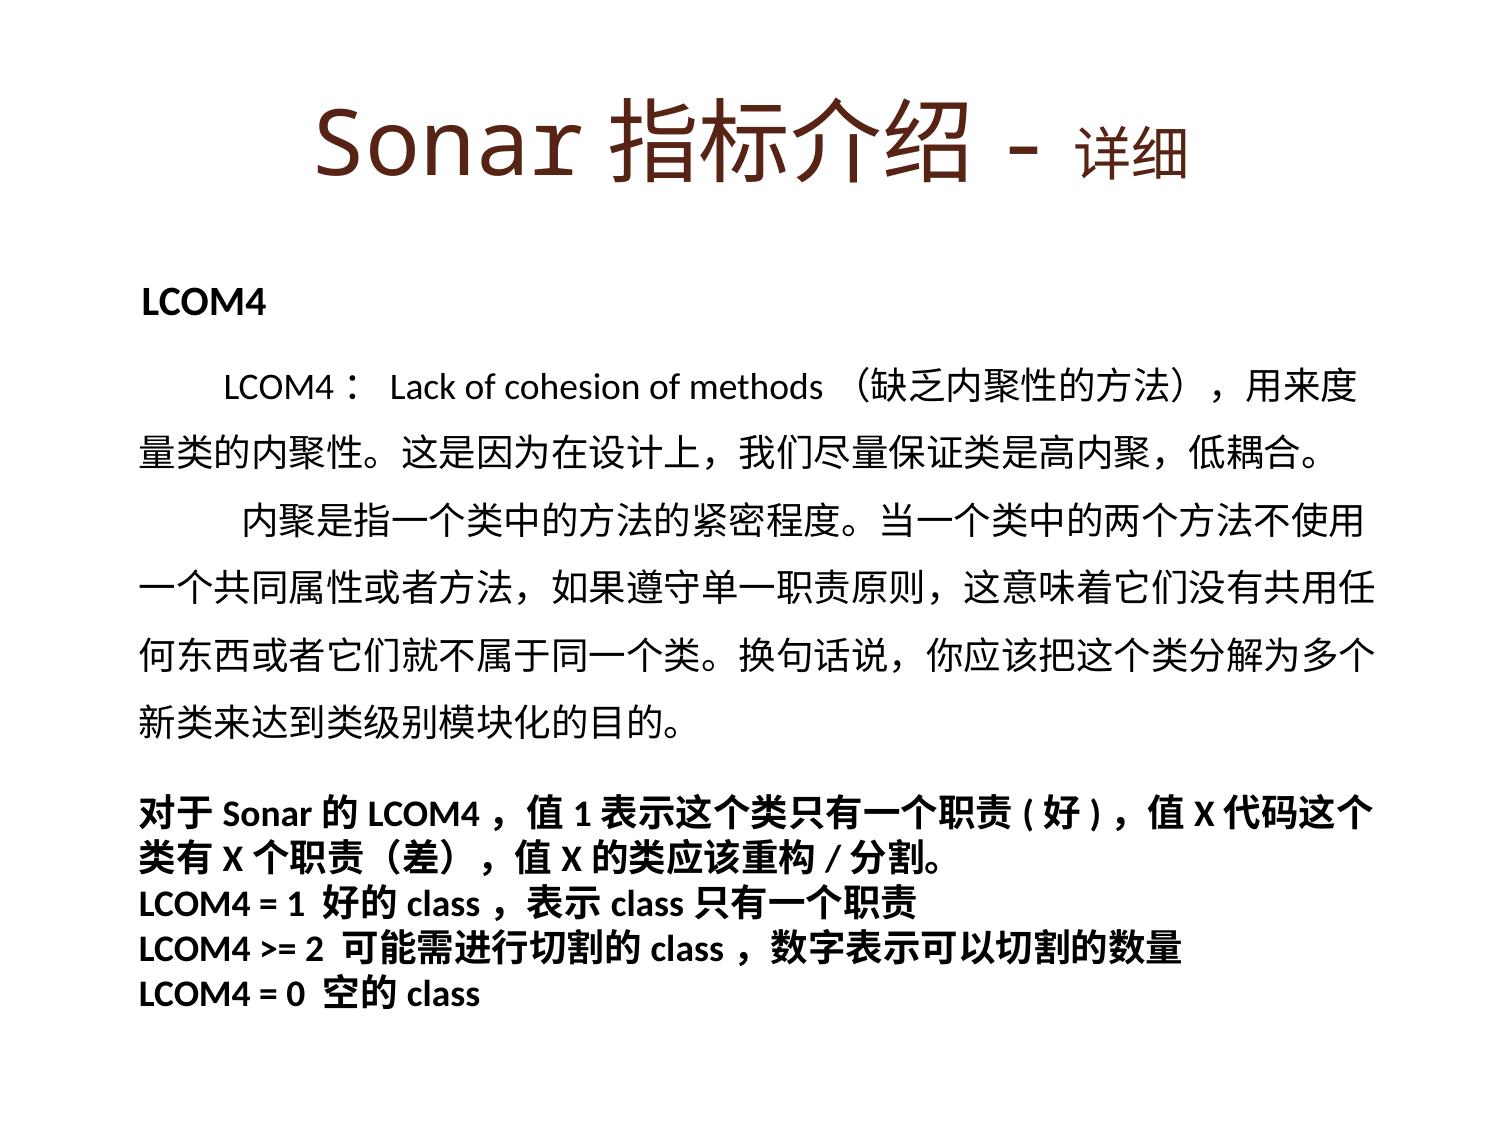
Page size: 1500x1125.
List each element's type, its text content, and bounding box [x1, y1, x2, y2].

title Sonar指标介绍-详细 [75, 45, 1425, 233]
text_box LCOM4：Lack of cohesion of methods（缺乏内聚性的方法），用来度量类的内聚性。这是因为在设计上，我们尽量保证类是高内聚，低耦合。 内聚是指一个类中的方法的紧密程度。当一个类中的两个方法不使用一个共同属性或者方法，如果遵守单一职责原则，这意味着它们没有共用任何东西或者它们就不属于同一个类。换句话说，你应该把这个类分解为多个新类来达到类级别模块化的目的。 对于Sonar的LCOM4，值1表示这个类只有一个职责(好)，值X代码这个类有X个职责（差），值X的类应该重构/分割。 LCOM4 = 1 好的class，表示class只有一个职责 LCOM4 >= 2 可能需进行切割的class，数字表示可以切割的数量 LCOM4 = 0 空的class [123, 331, 1400, 1022]
text_box LCOM4 [126, 266, 294, 331]
